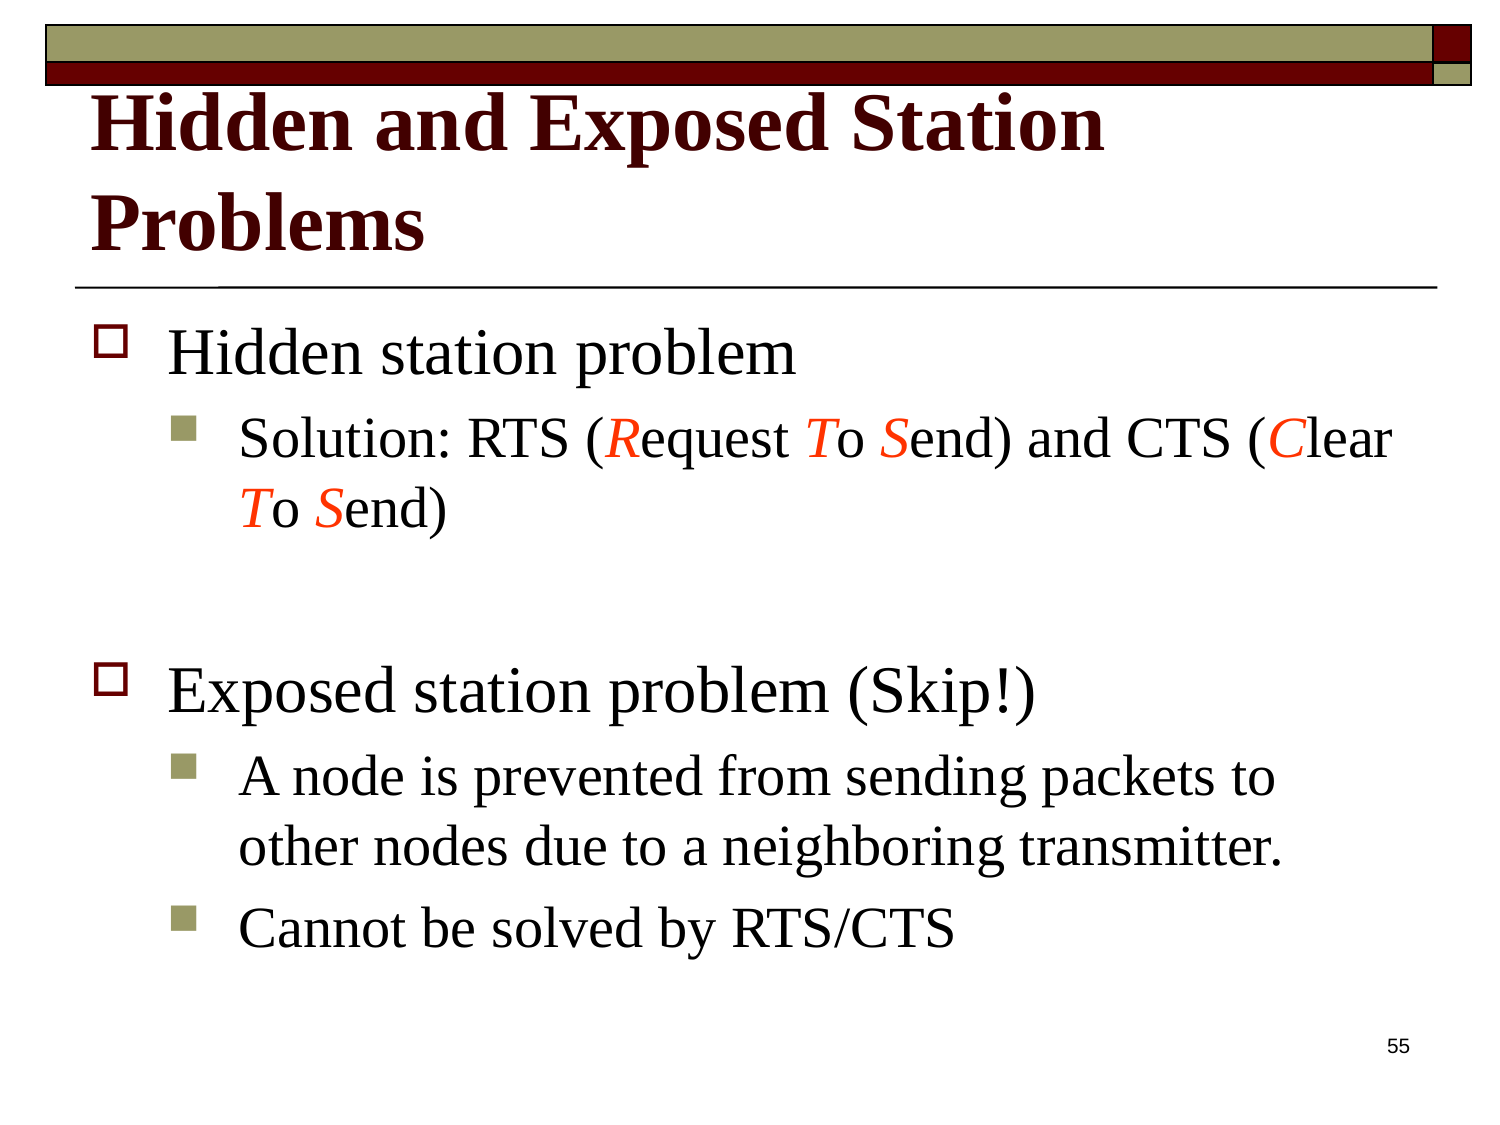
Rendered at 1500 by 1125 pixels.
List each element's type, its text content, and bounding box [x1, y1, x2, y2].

list Hidden station problem Solution: RTS (Request To Send) and CTS (Clear To Send) Exposed station problem (Skip!) A node is prevented from sending packets to other nodes due to a neighboring transmitter. Cannot be solved by RTS/CTS [74, 299, 1426, 1006]
slide_number 55 [1112, 1024, 1426, 1101]
title Hidden and Exposed Station Problems [74, 87, 1426, 276]
